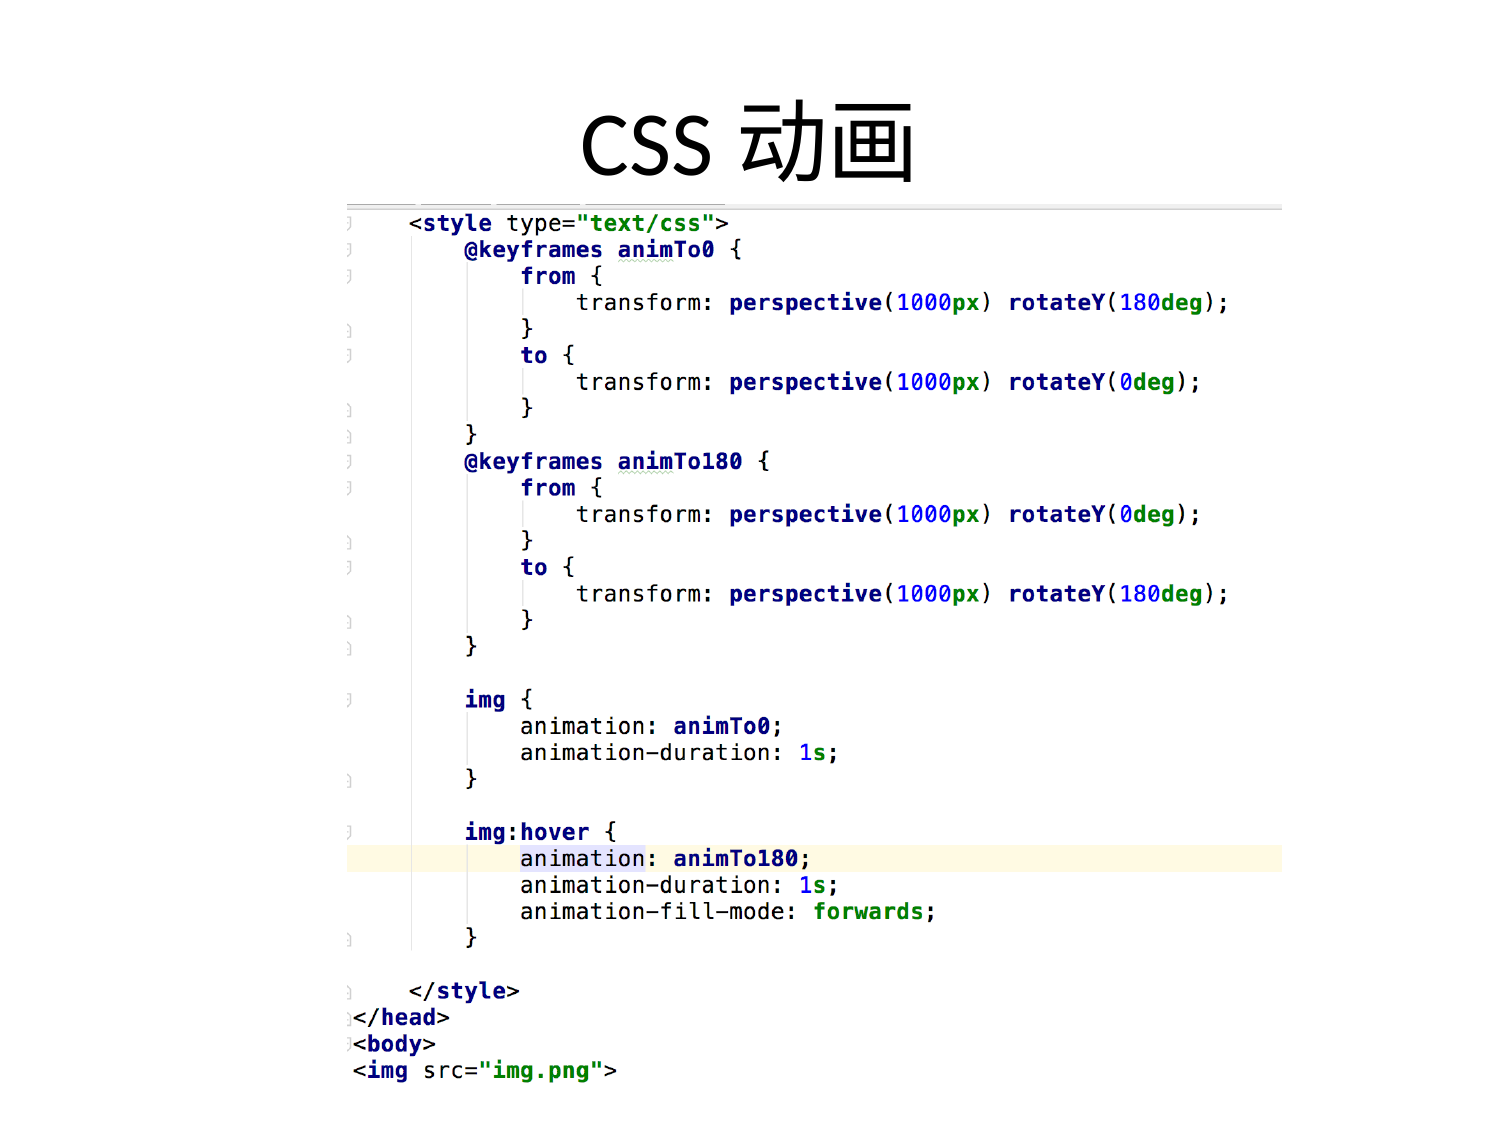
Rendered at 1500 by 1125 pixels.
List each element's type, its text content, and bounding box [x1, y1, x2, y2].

picture [346, 203, 1282, 1086]
title CSS动画 [75, 45, 1425, 233]
